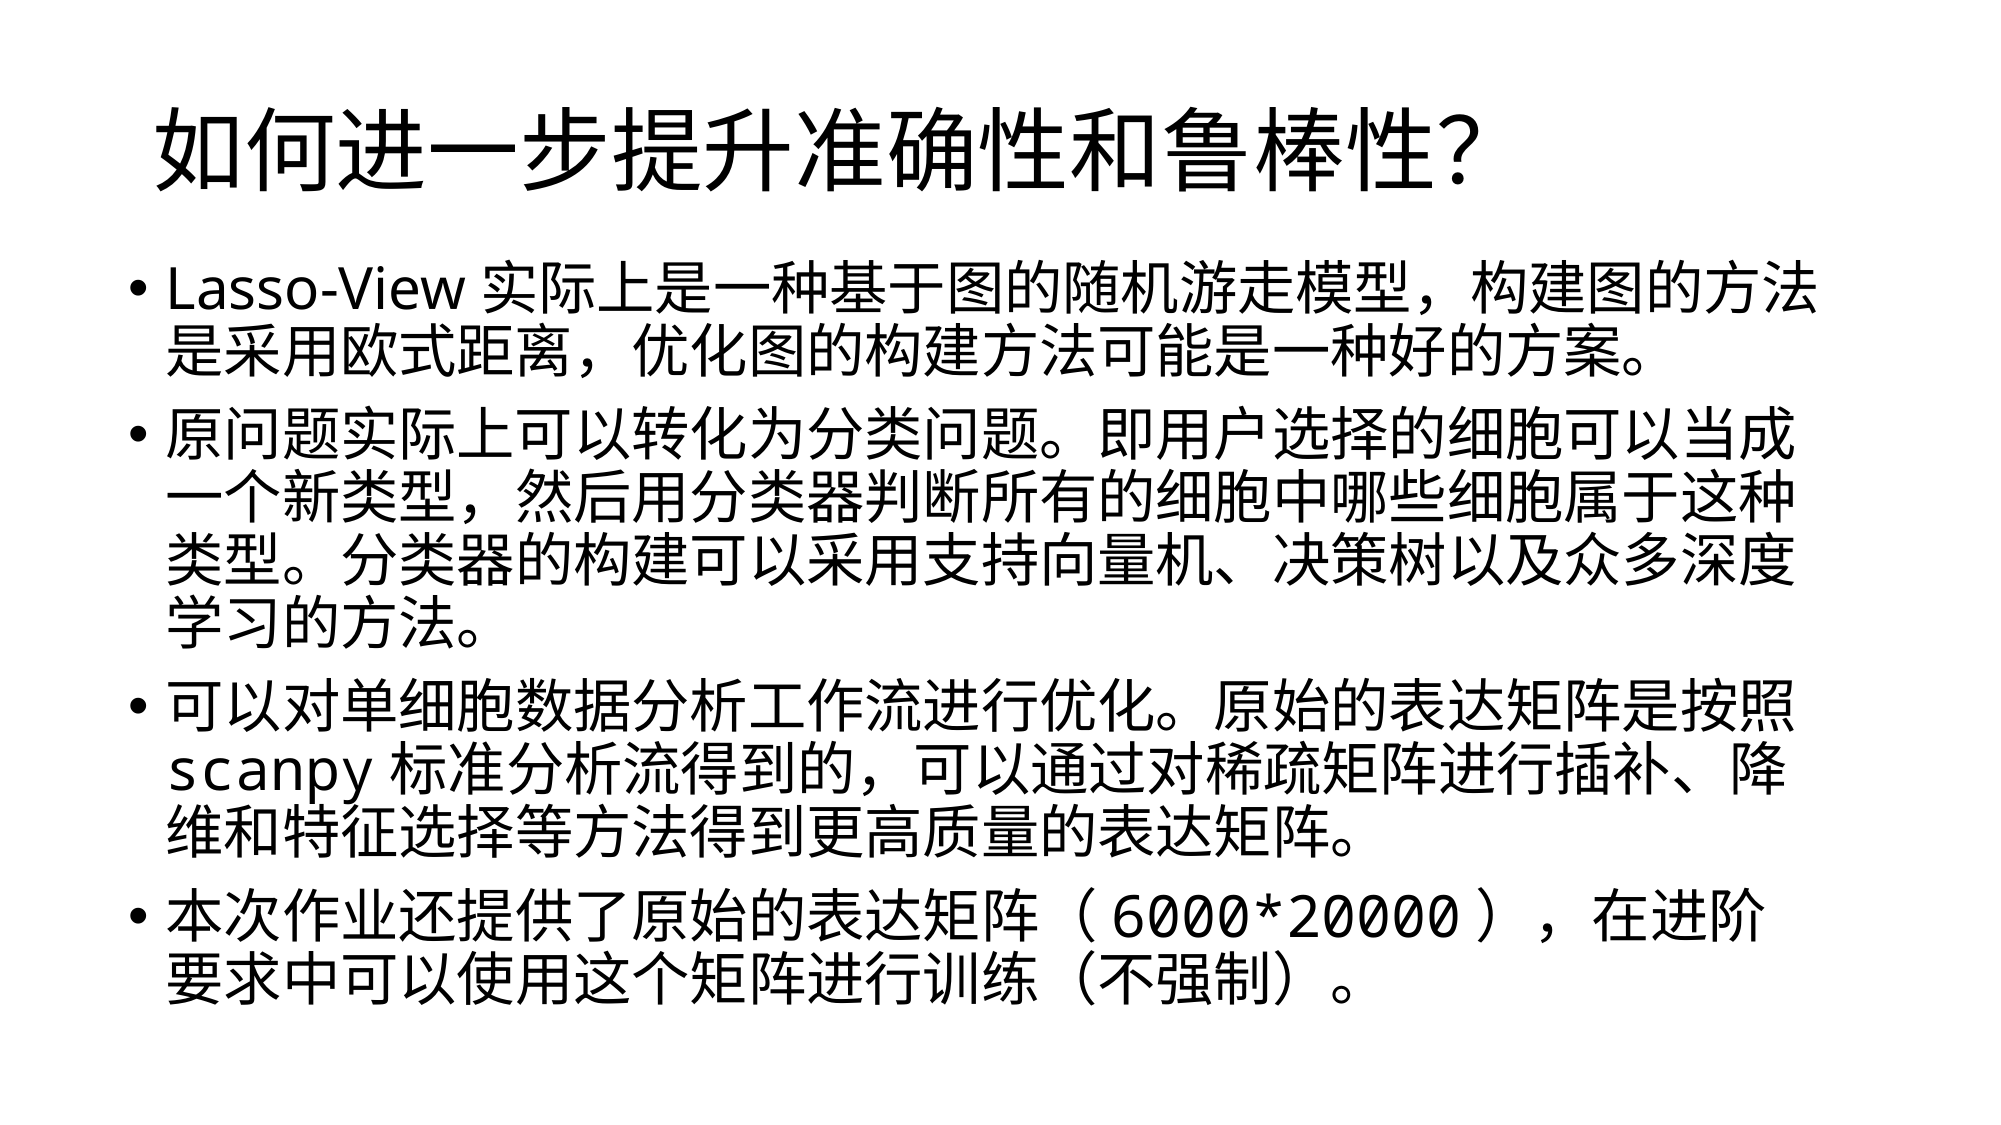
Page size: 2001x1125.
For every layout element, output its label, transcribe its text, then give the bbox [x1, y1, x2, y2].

title 如何进一步提升准确性和鲁棒性？ [137, 46, 1863, 264]
list Lasso-View实际上是一种基于图的随机游走模型，构建图的方法是采用欧式距离，优化图的构建方法可能是一种好的方案。 原问题实际上可以转化为分类问题。即用户选择的细胞可以当成一个新类型，然后用分类器判断所有的细胞中哪些细胞属于这种类型。分类器的构建可以采用支持向量机、决策树以及众多深度学习的方法。 可以对单细胞数据分析工作流进行优化。原始的表达矩阵是按照scanpy标准分析流得到的，可以通过对稀疏矩阵进行插补、降维和特征选择等方法得到更高质量的表达矩阵。 本次作业还提供了原始的表达矩阵（6000*20000），在进阶要求中可以使用这个矩阵进行训练（不强制）。 [113, 251, 1839, 1103]
